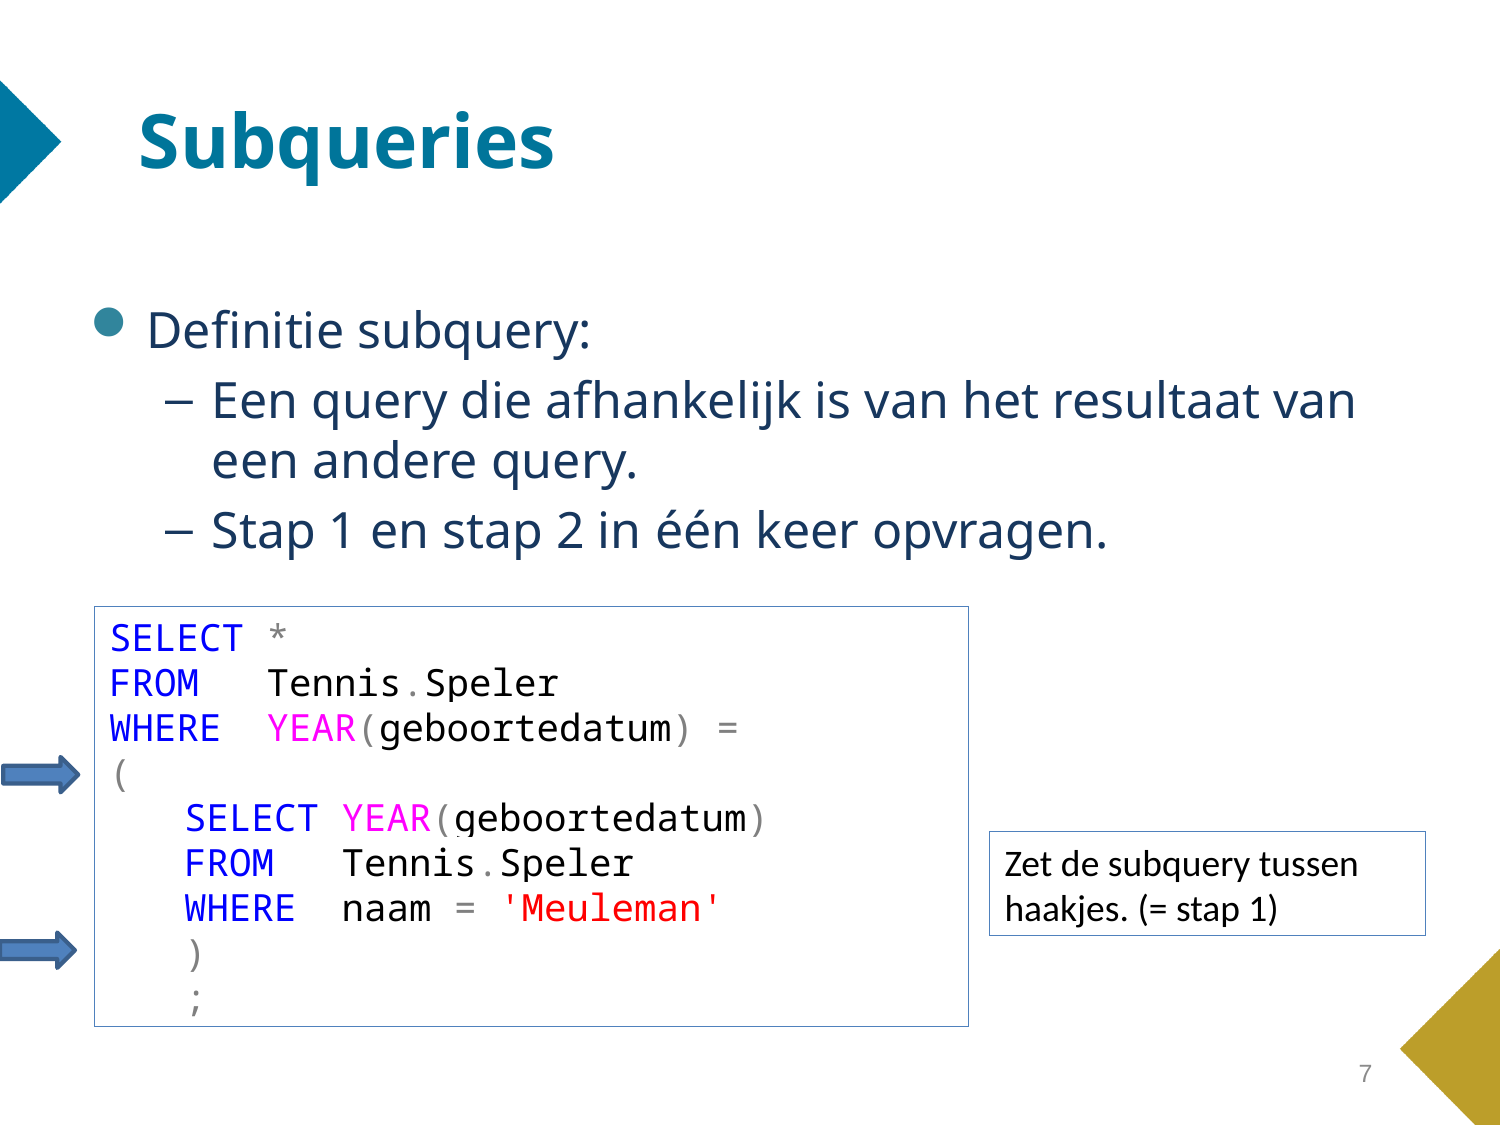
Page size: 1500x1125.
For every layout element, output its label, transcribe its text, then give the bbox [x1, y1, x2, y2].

text_box [0, 930, 78, 970]
title Subqueries [123, 45, 1425, 233]
slide_number 7 [1037, 1042, 1388, 1103]
picture [0, 0, 1500, 1125]
list Definitie subquery: Een query die afhankelijk is van het resultaat van een andere query. Stap 1 en stap 2 in één keer opvragen. [75, 290, 1425, 941]
text_box [1, 755, 81, 795]
text_box Zet de subquery tussen haakjes. (= stap 1) [989, 831, 1426, 936]
text_box SELECT * FROM Tennis.Speler WHERE YEAR(geboortedatum) = ( SELECT YEAR(geboortedatum) FROM Tennis.Speler WHERE naam = 'Meuleman' ) ; [94, 606, 969, 1027]
